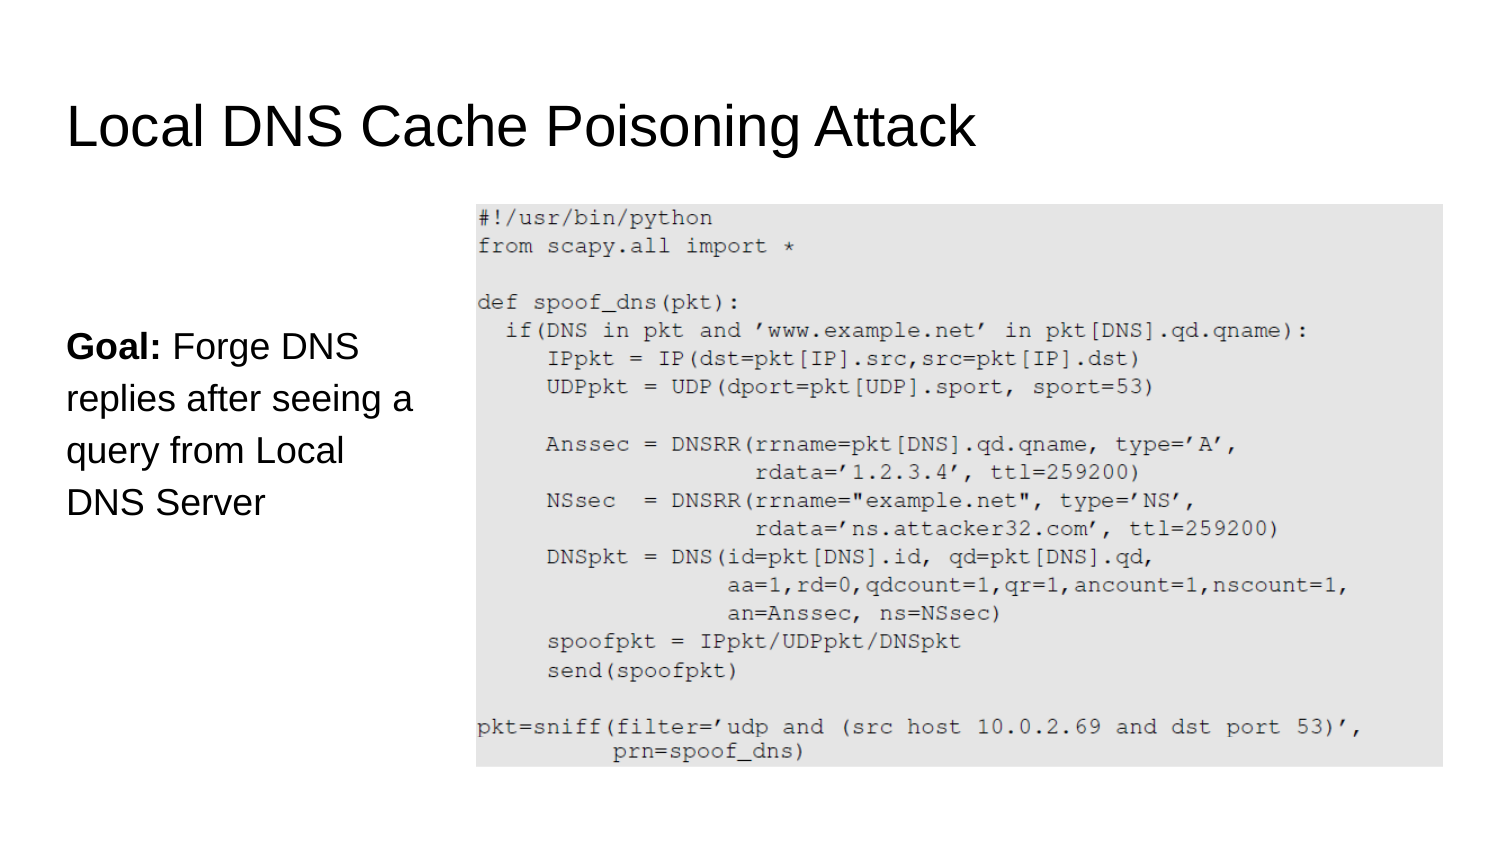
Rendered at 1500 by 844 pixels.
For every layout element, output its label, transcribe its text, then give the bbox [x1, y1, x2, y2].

list Goal: Forge DNS replies after seeing a query from Local DNS Server [51, 300, 437, 538]
picture [475, 204, 1443, 769]
title Local DNS Cache Poisoning Attack [51, 72, 1449, 167]
